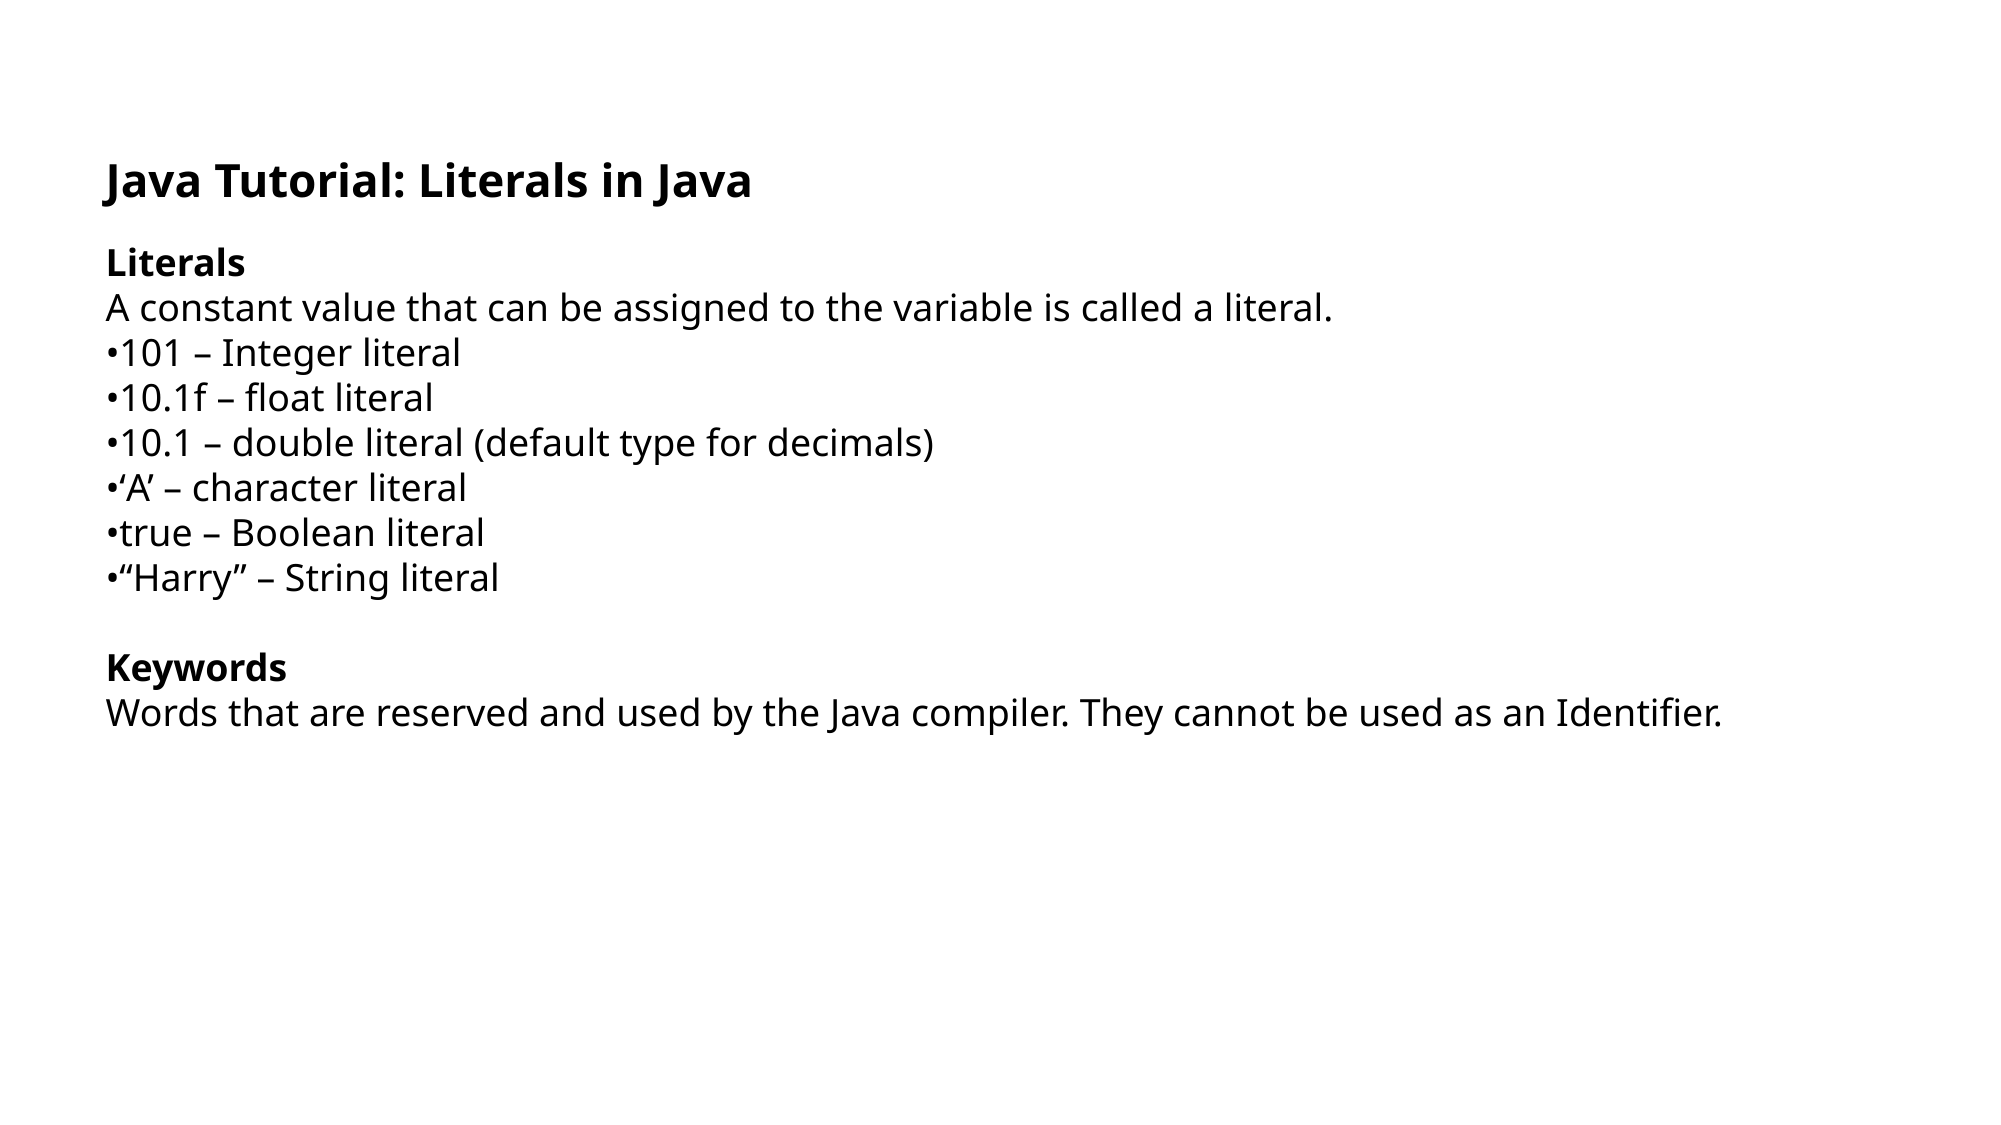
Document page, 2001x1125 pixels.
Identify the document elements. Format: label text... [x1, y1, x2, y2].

text_box Java Tutorial: Literals in Java Literals A constant value that can be assigned to the variable is called a literal. 101 – Integer literal 10.1f – float literal 10.1 – double literal (default type for decimals) ‘A’ – character literal true – Boolean literal “Harry” – String literal Keywords Words that are reserved and used by the Java compiler. They cannot be used as an Identifier. [90, 129, 1869, 752]
